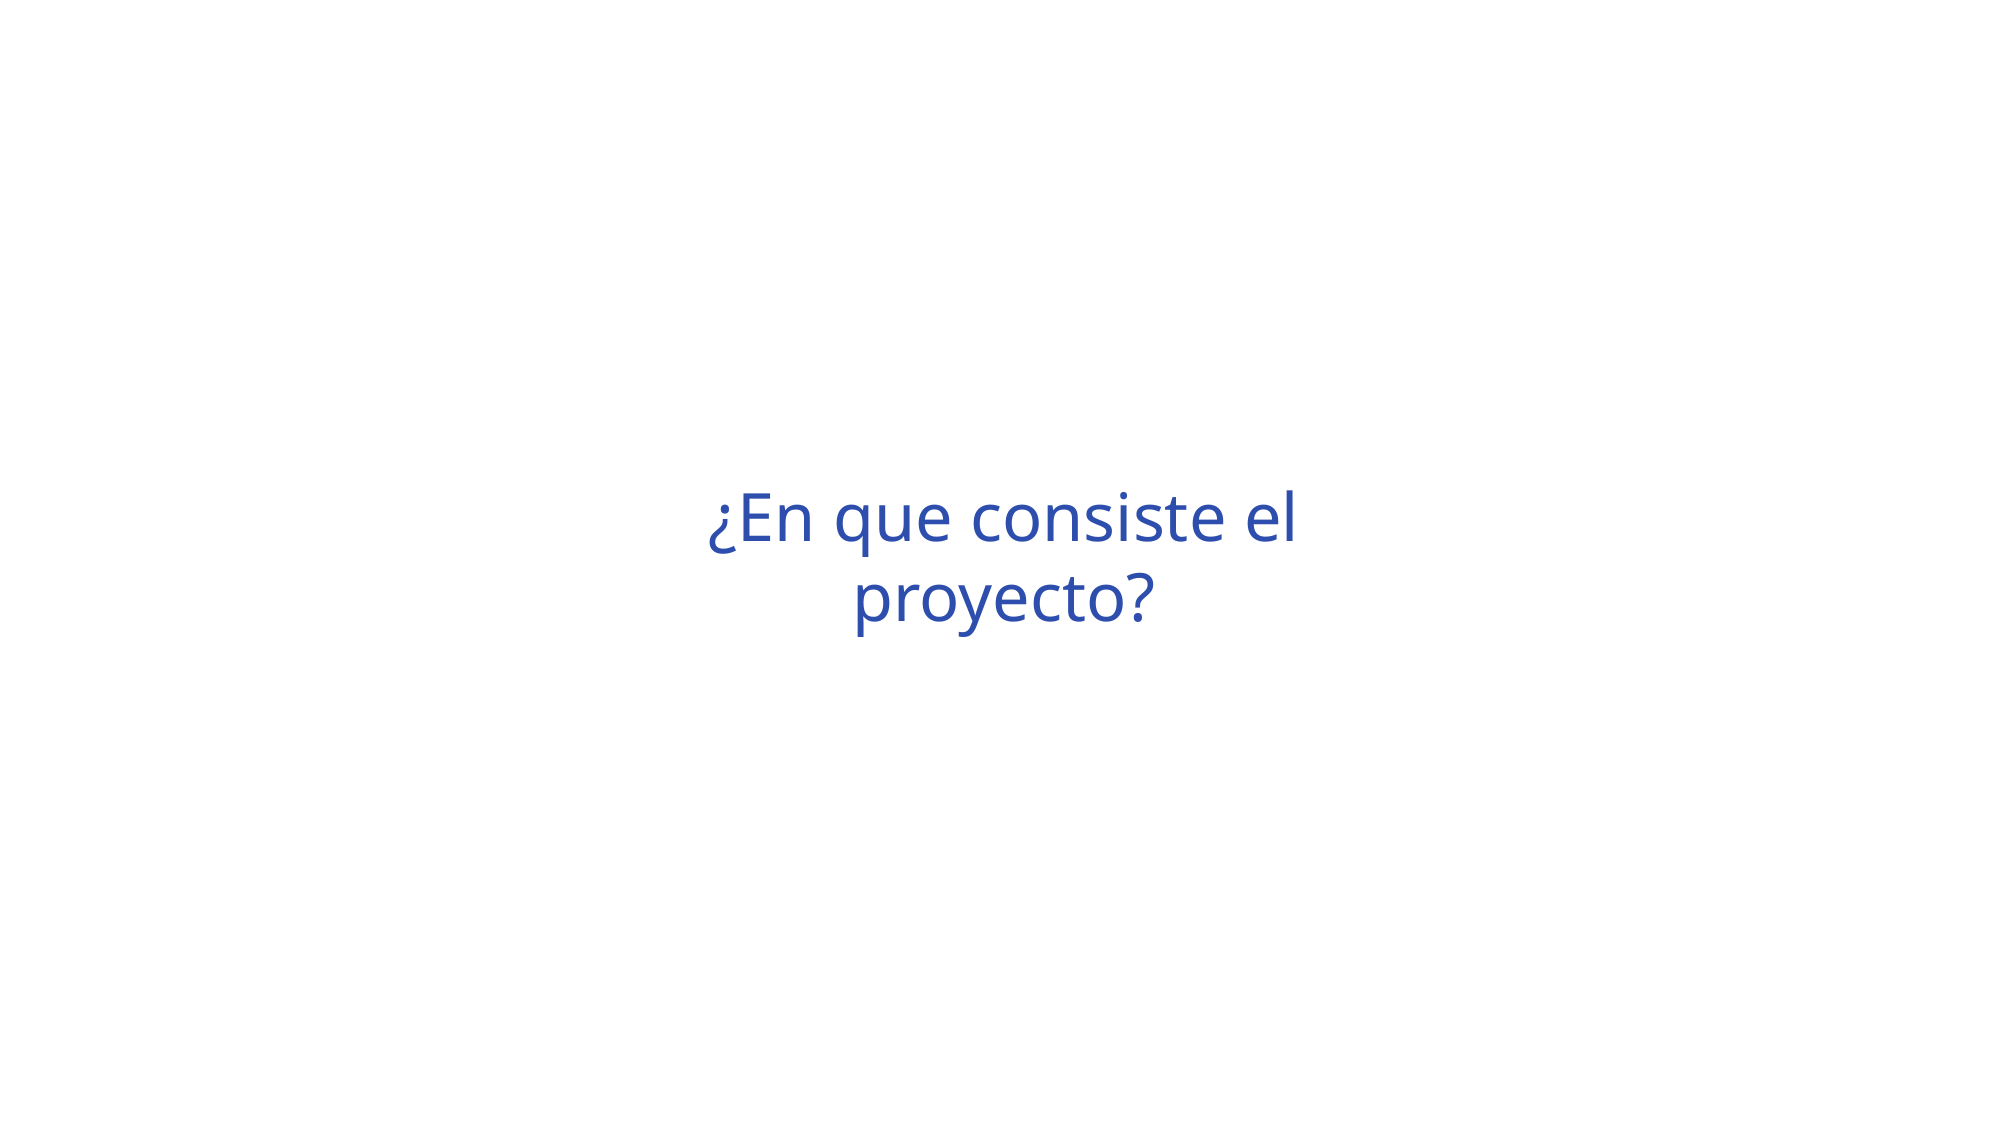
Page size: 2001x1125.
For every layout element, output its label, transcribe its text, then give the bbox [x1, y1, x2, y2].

text_box ¿En que consiste el proyecto? [544, 467, 1464, 643]
